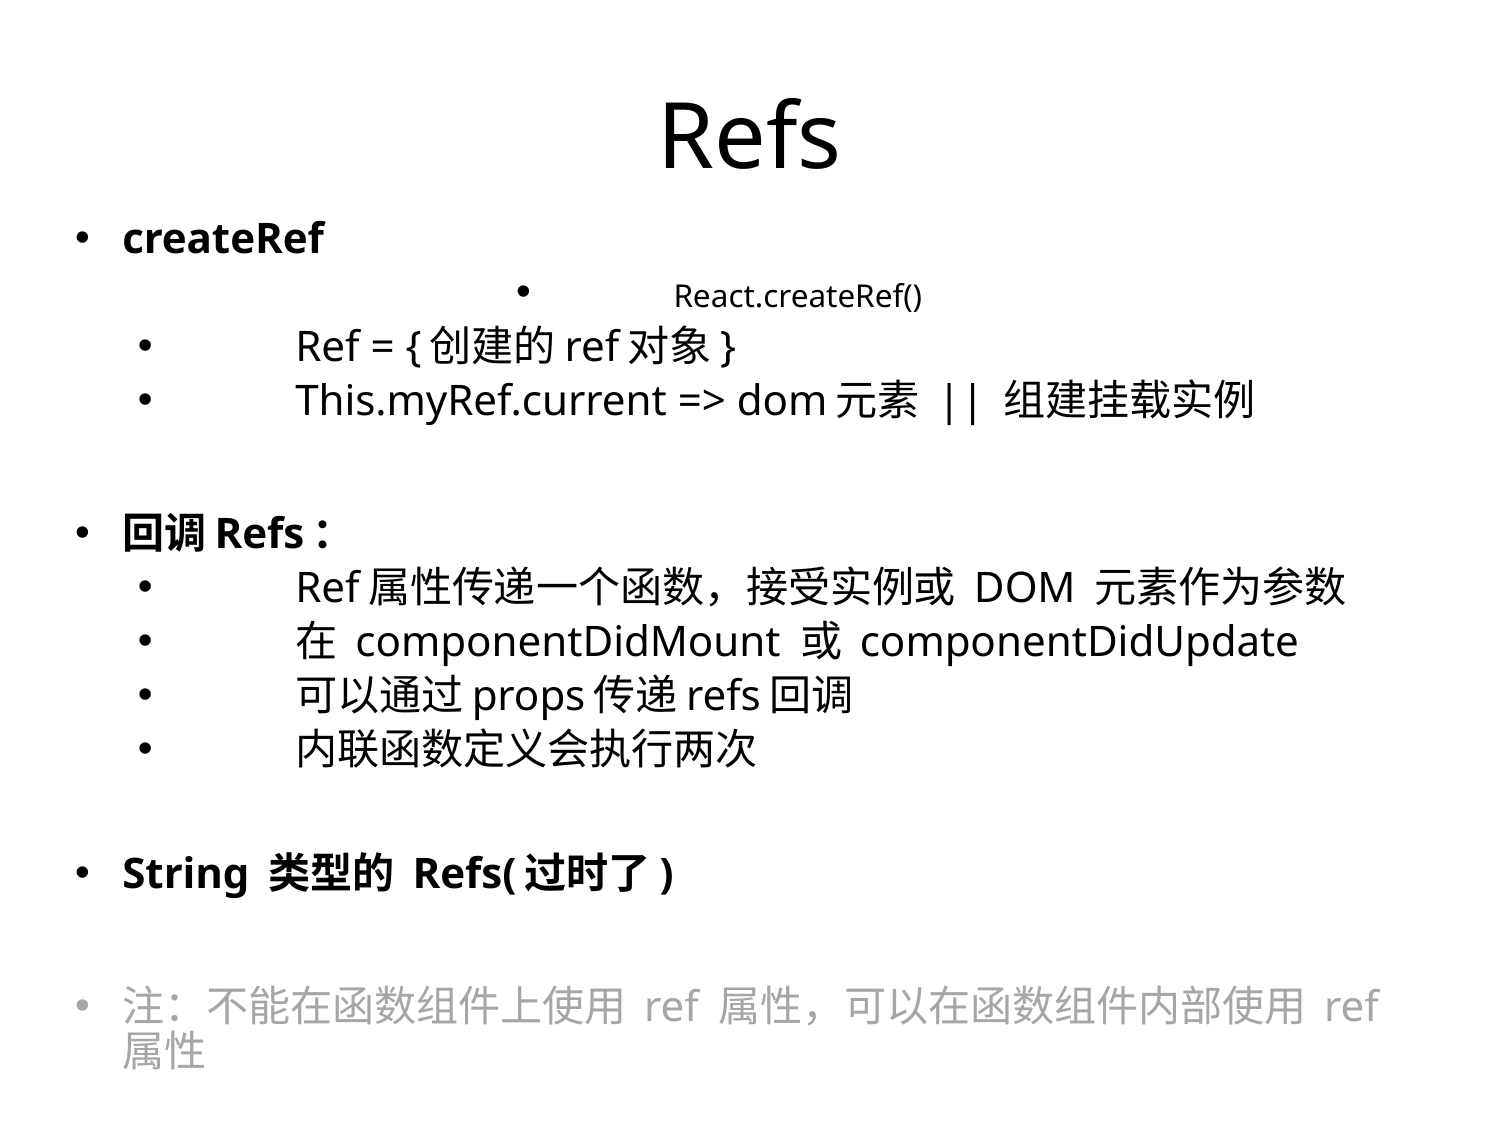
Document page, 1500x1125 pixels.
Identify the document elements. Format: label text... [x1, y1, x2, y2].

title Refs [75, 44, 1425, 217]
list createRef React.createRef() Ref = {创建的ref对象} This.myRef.current => dom元素 || 组建挂载实例 回调Refs： Ref属性传递一个函数，接受实例或 DOM 元素作为参数 在 componentDidMount 或 componentDidUpdate 可以通过props传递refs回调 内联函数定义会执行两次 String 类型的 Refs(过时了) 注：不能在函数组件上使用 ref 属性，可以在函数组件内部使用 ref 属性 [75, 217, 1425, 1077]
